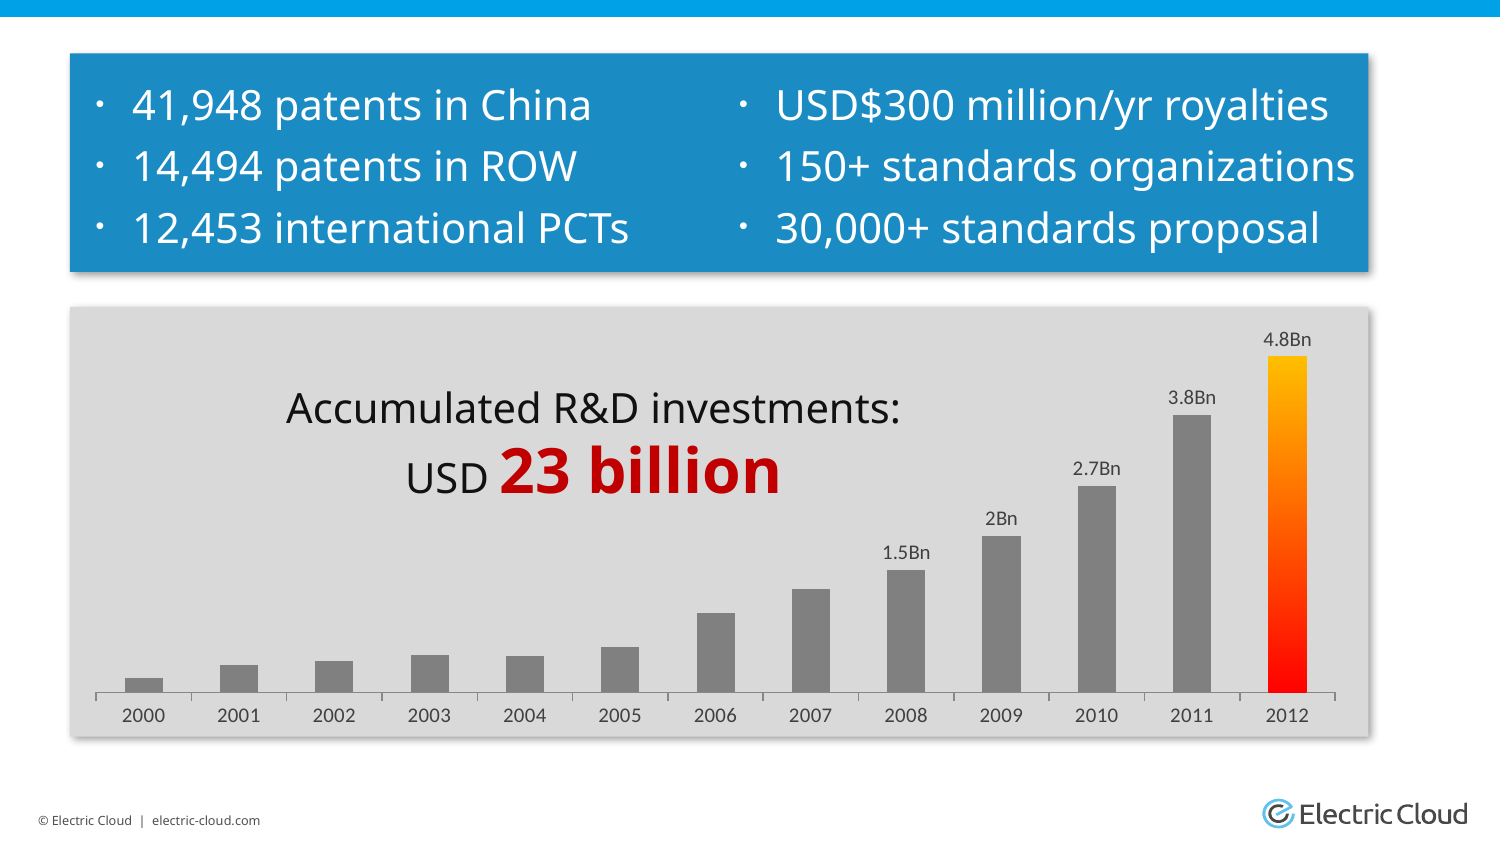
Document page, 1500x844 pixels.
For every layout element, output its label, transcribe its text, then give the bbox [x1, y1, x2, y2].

text_box 41,948 patents in China 14,494 patents in ROW 12,453 international PCTs USD$300 million/yr royalties 150+ standards organizations 30,000+ standards proposal [69, 53, 1369, 273]
text_box [1365, 306, 1369, 737]
chart [70, 273, 1362, 738]
